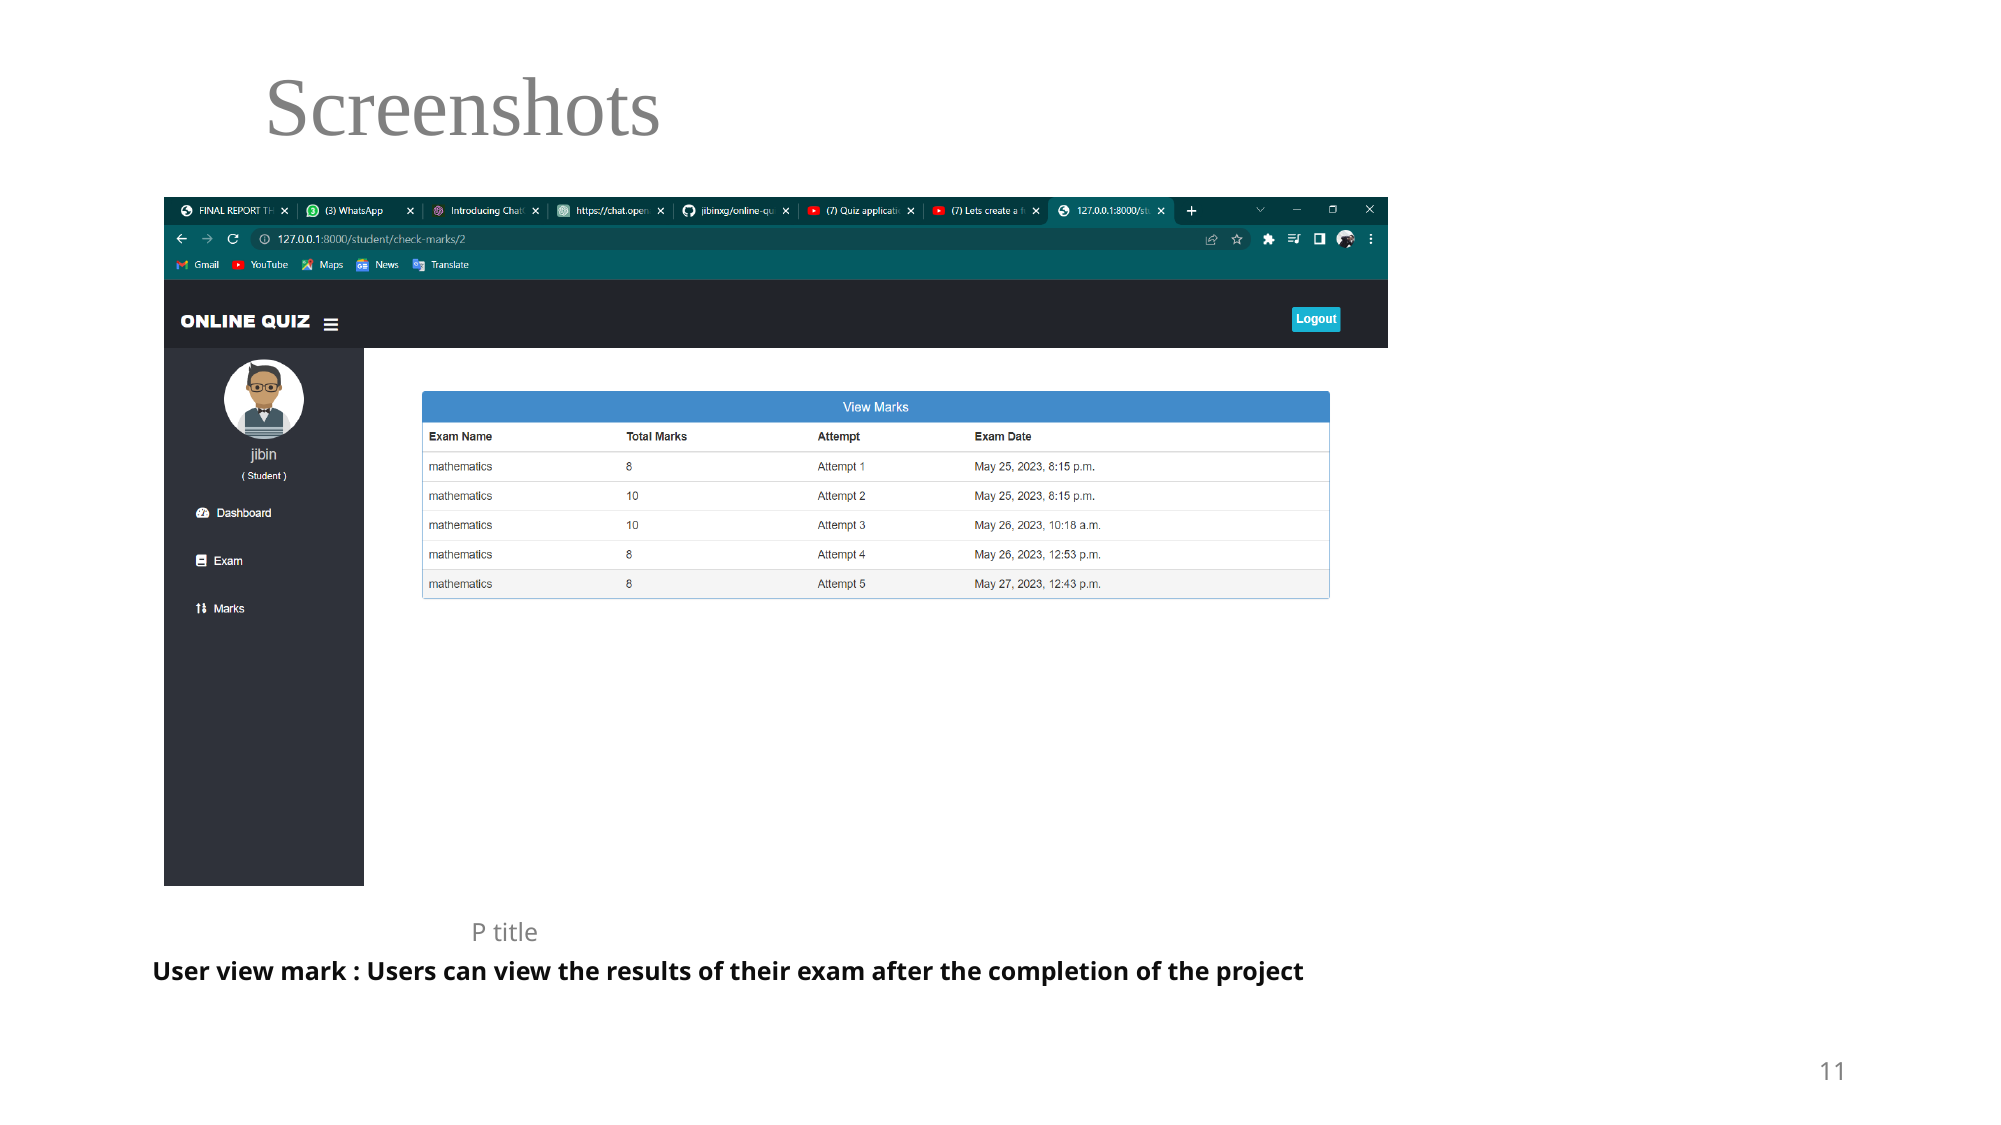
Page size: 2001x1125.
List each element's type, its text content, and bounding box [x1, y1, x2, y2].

footer P title [164, 901, 840, 961]
picture [164, 197, 1388, 886]
slide_number User view mark : Users can view the results of their exam after the completion of the project [137, 898, 1565, 1043]
title Screenshots [249, 22, 1888, 195]
slide_number 11 [1412, 1042, 1863, 1103]
